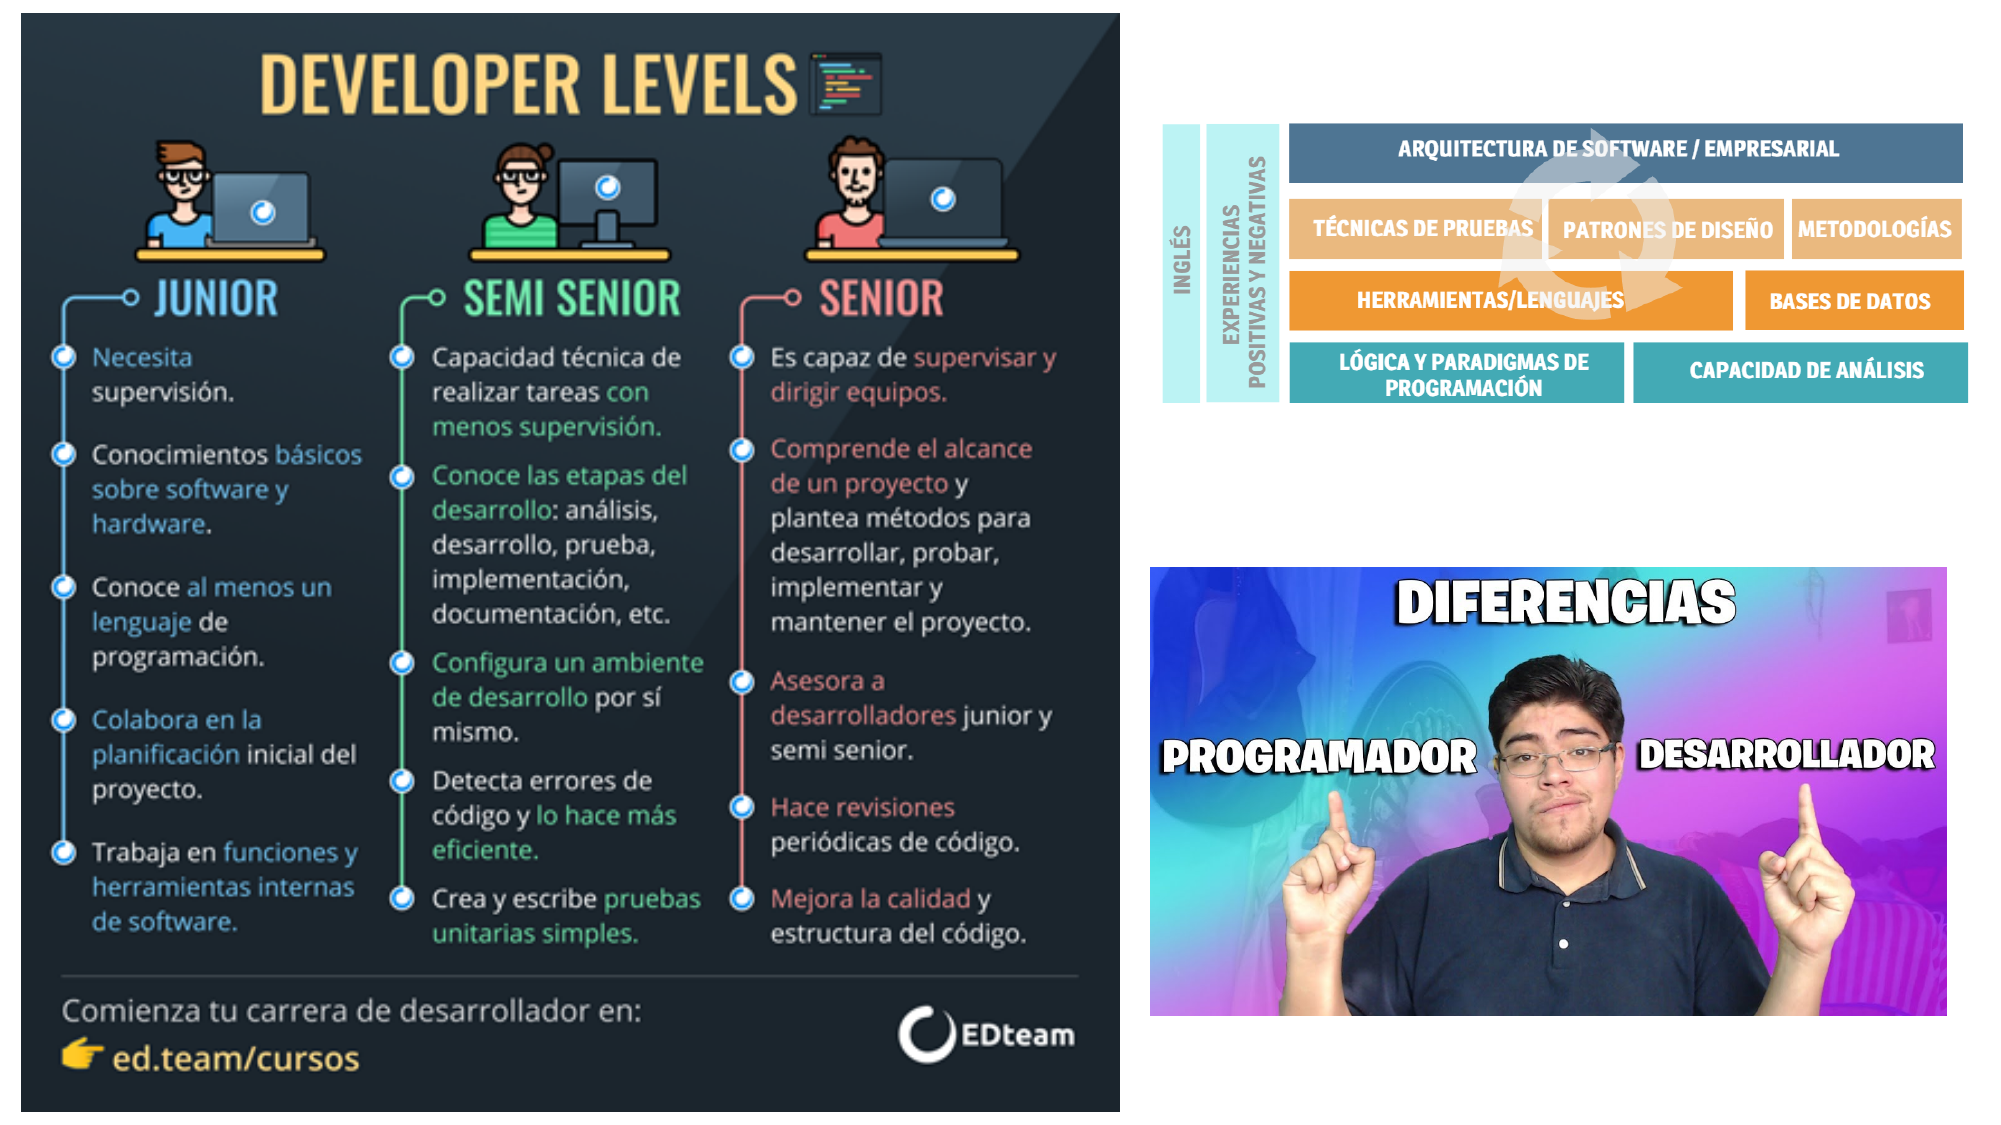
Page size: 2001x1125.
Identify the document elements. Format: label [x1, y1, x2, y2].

picture [21, 13, 1120, 1112]
picture [1150, 109, 1979, 414]
picture [1150, 567, 1947, 1016]
